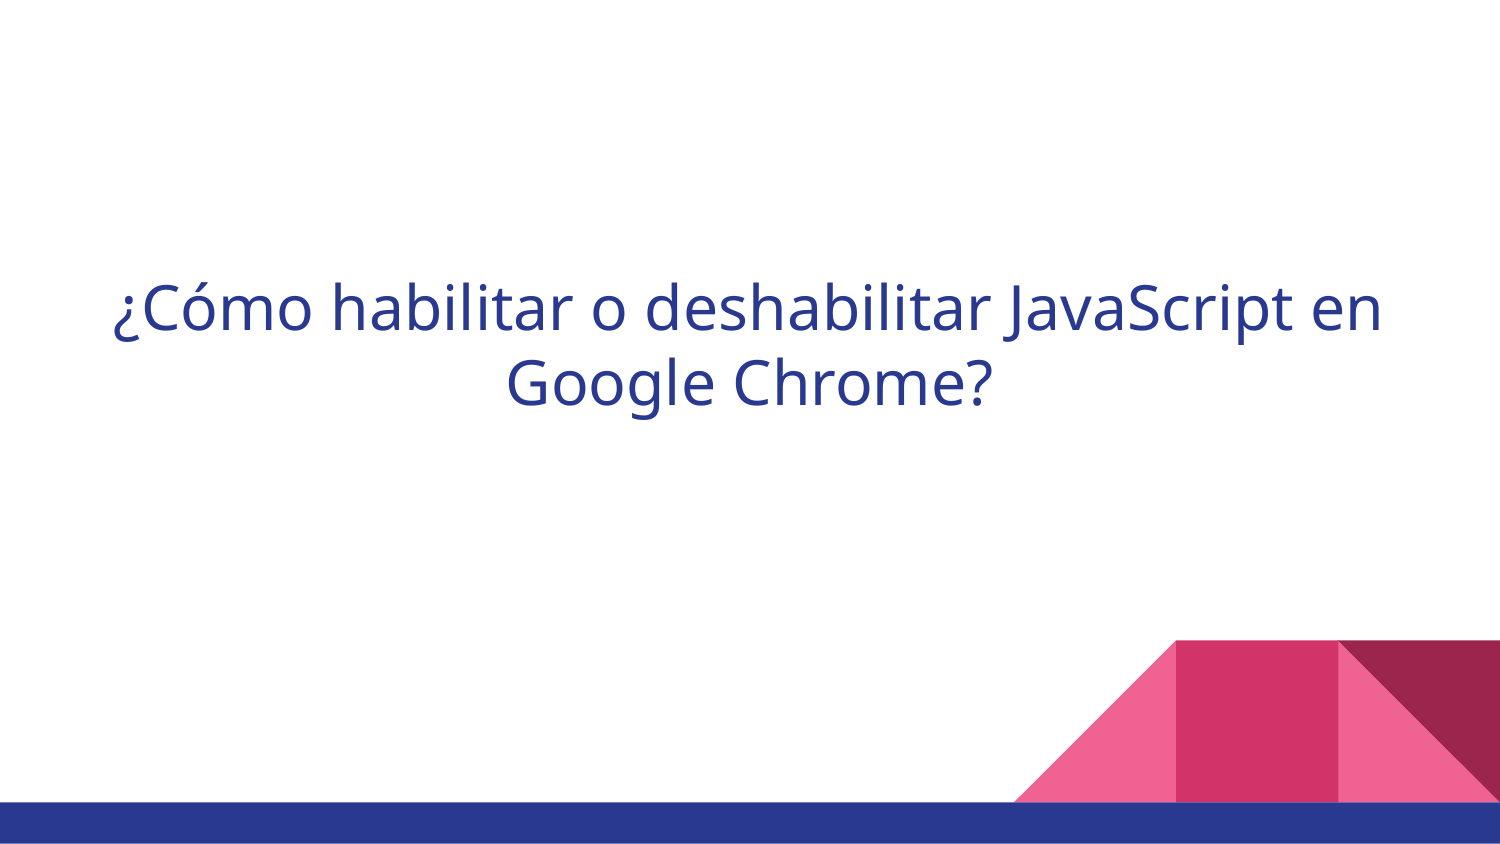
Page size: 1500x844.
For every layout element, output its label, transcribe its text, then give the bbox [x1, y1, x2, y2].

title ¿Cómo habilitar o deshabilitar JavaScript en Google Chrome? [51, 252, 1449, 432]
